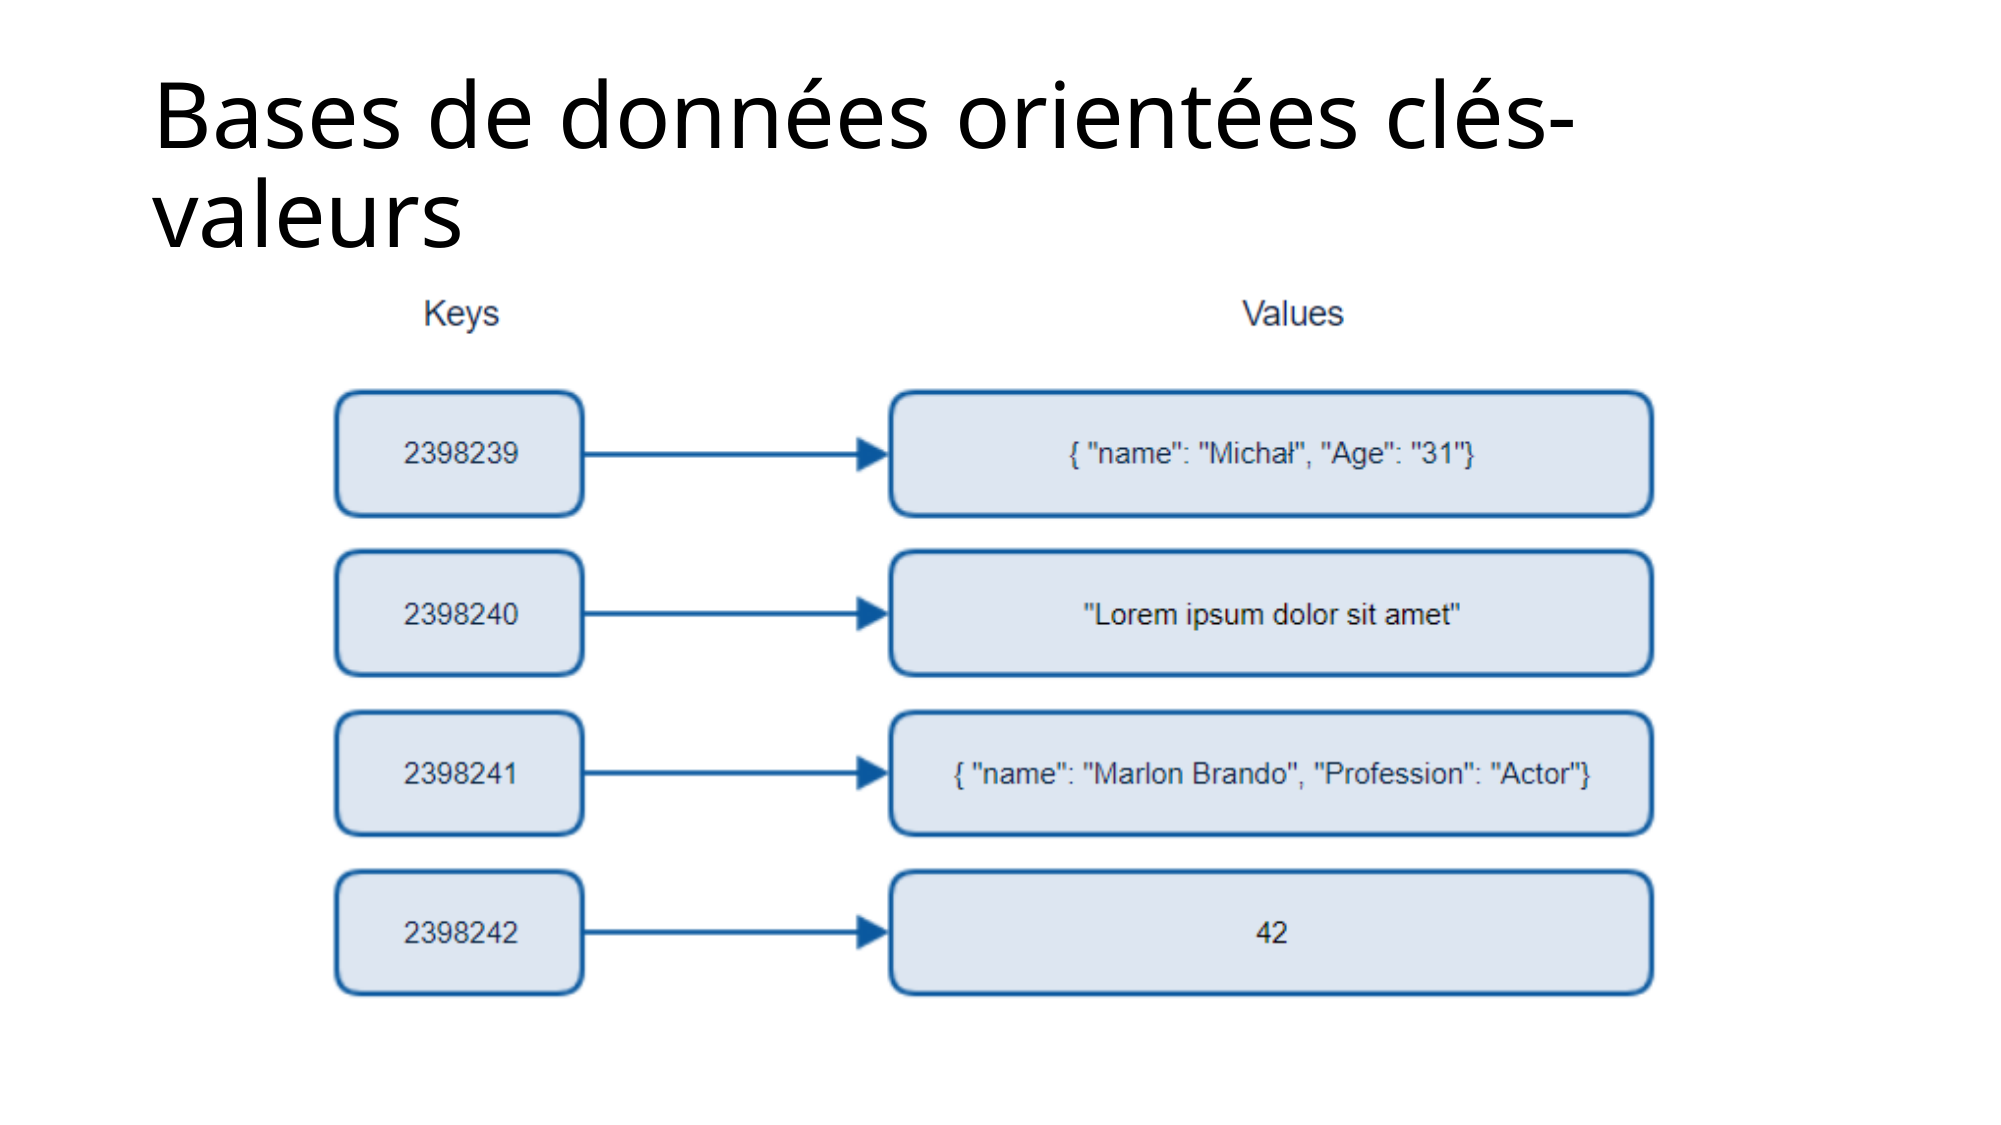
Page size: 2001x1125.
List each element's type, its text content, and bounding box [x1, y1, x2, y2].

picture [314, 277, 1686, 1028]
title Bases de données orientées clés-valeurs [137, 59, 1863, 278]
